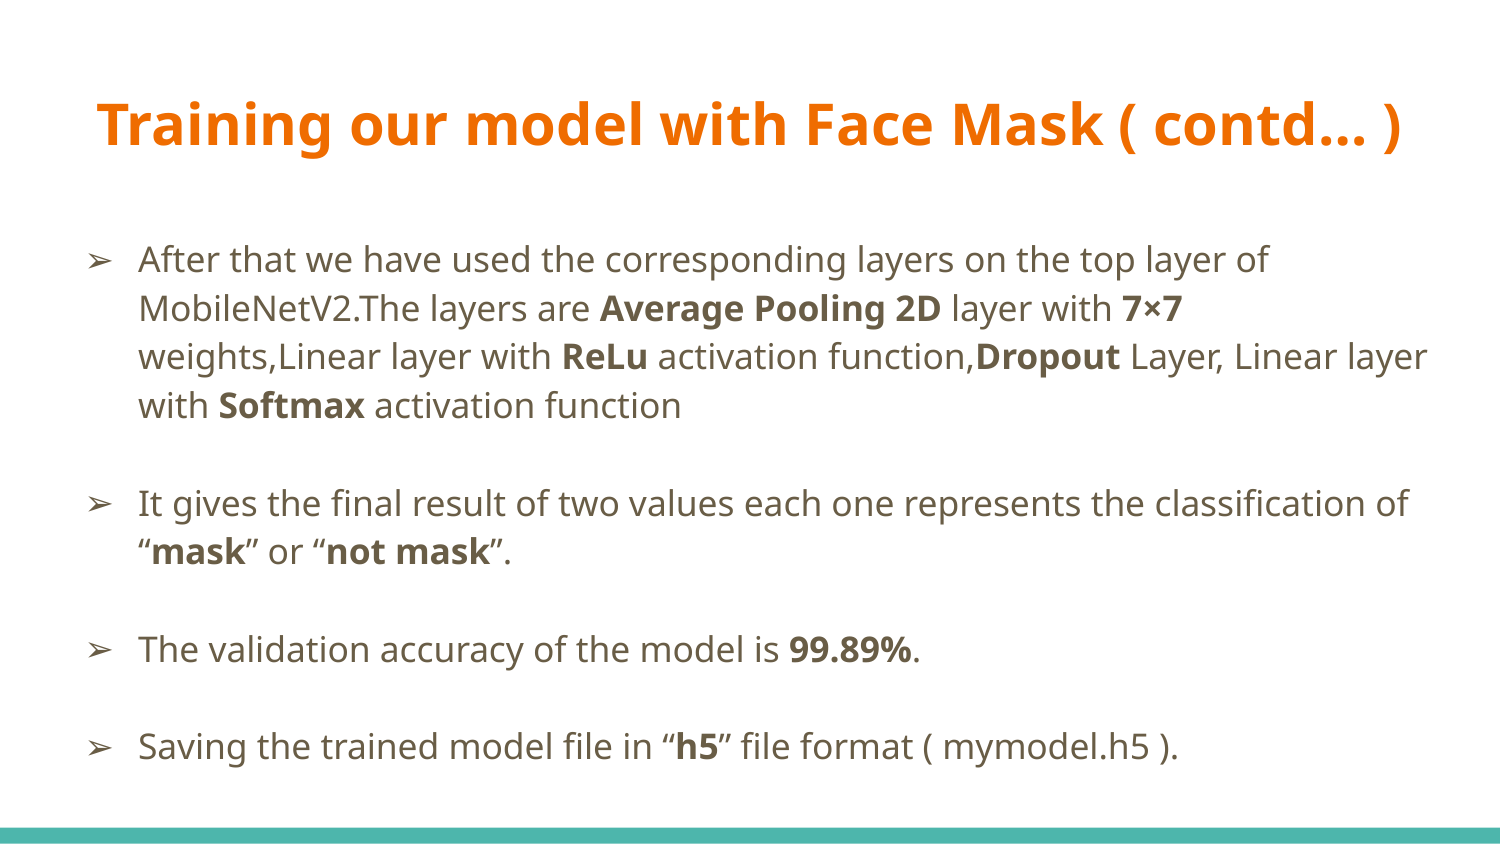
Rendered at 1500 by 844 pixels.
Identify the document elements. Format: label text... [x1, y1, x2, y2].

title Training our model with Face Mask ( contd… ) [51, 72, 1449, 174]
list After that we have used the corresponding layers on the top layer of MobileNetV2.The layers are Average Pooling 2D layer with 7×7 weights,Linear layer with ReLu activation function,Dropout Layer, Linear layer with Softmax activation function It gives the final result of two values each one represents the classification of “mask” or “not mask”. The validation accuracy of the model is 99.89%. Saving the trained model file in “h5” file format ( mymodel.h5 ). [51, 174, 1449, 783]
